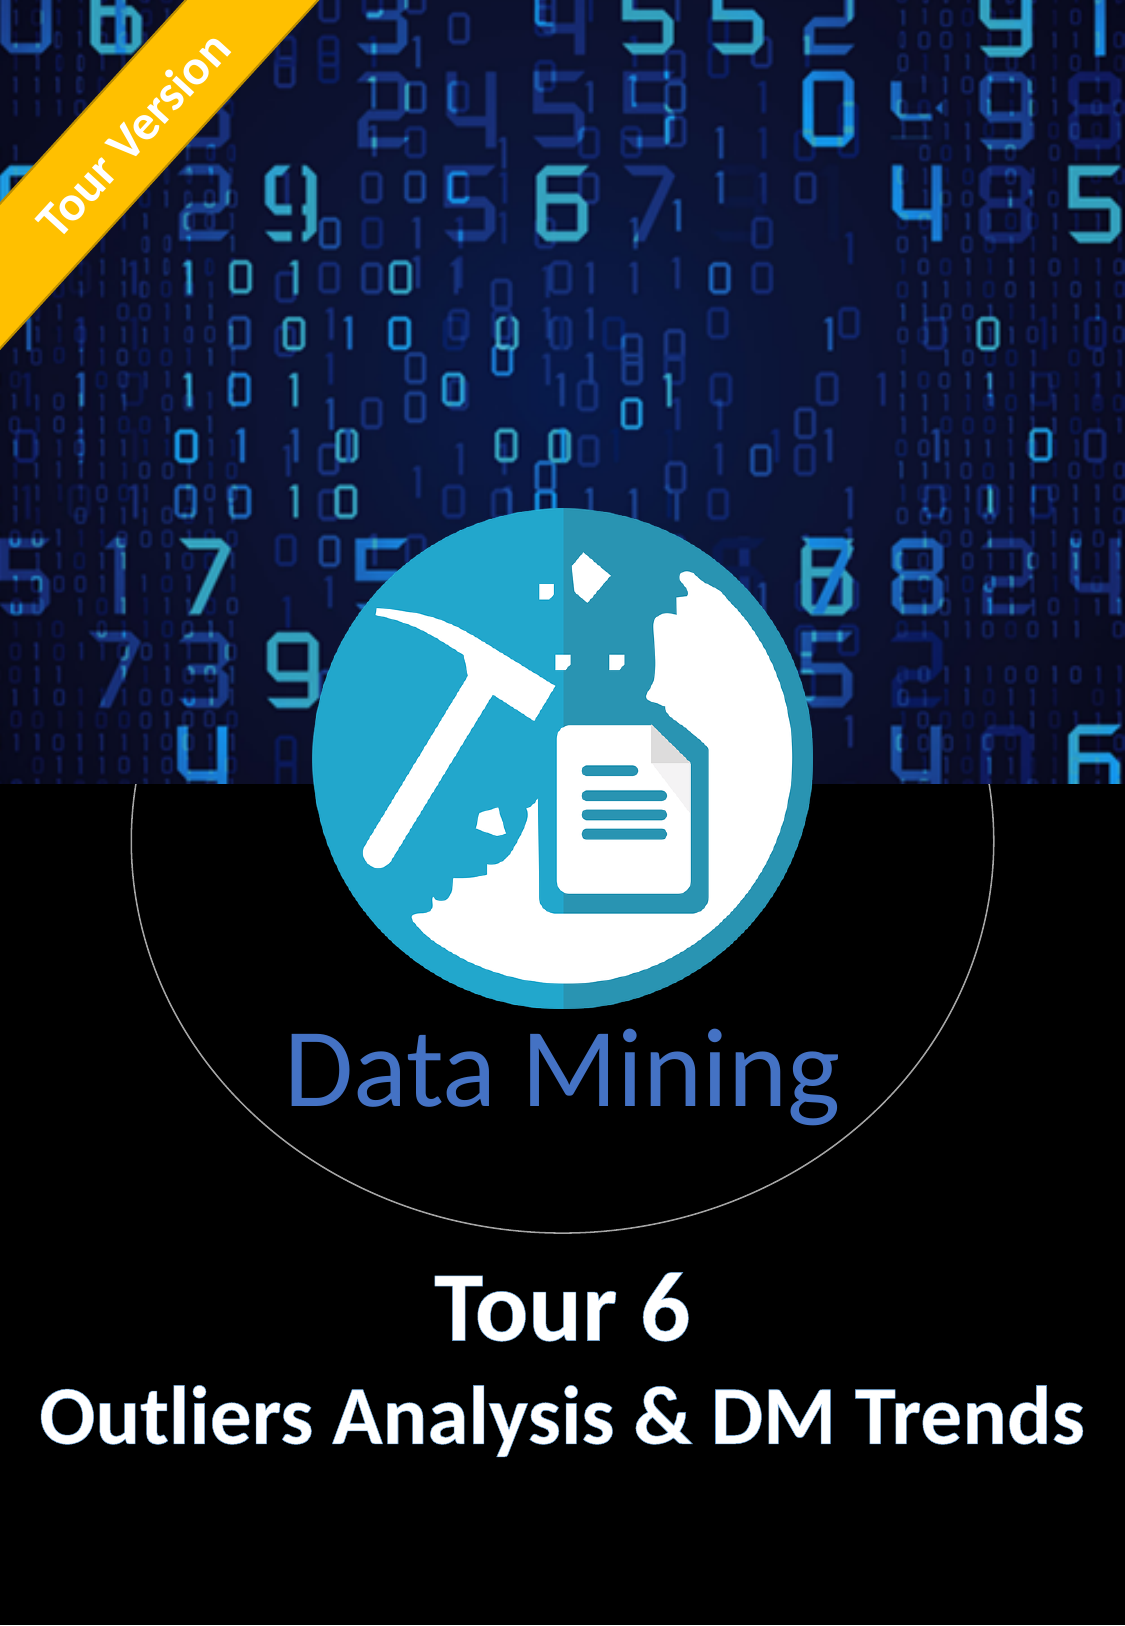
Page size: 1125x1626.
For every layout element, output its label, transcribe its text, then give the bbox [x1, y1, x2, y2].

text_box [813, 784, 994, 1129]
text_box Tour 6 Outliers Analysis & DM Trends [23, 1233, 1101, 1468]
picture [0, 0, 1125, 1009]
text_box Data Mining [269, 986, 856, 1137]
text_box [131, 784, 312, 1129]
text_box [279, 1137, 846, 1233]
